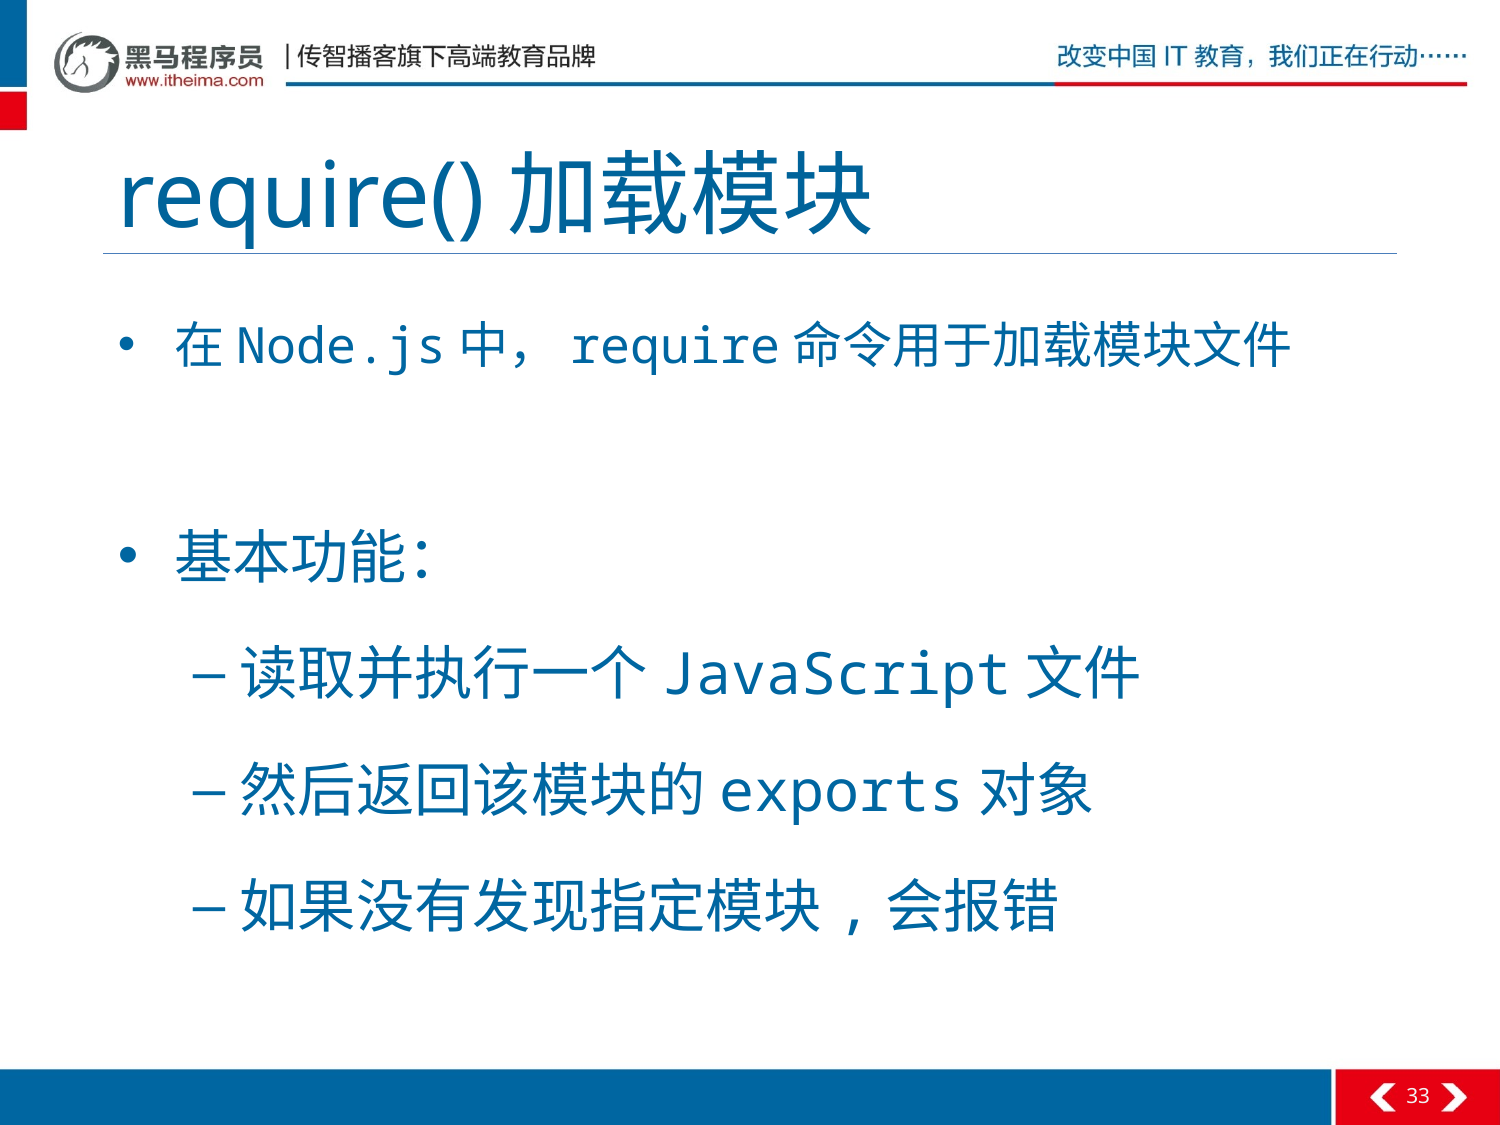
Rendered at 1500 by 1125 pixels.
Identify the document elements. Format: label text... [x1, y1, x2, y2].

slide_number 33 [1336, 1070, 1500, 1124]
title require()加载模块 [103, 95, 1397, 254]
list 在Node.js中，require命令用于加载模块文件 基本功能： 读取并执行一个JavaScript文件 然后返回该模块的exports对象 如果没有发现指定模块,会报错 [103, 275, 1397, 1040]
picture [0, 0, 1500, 1125]
